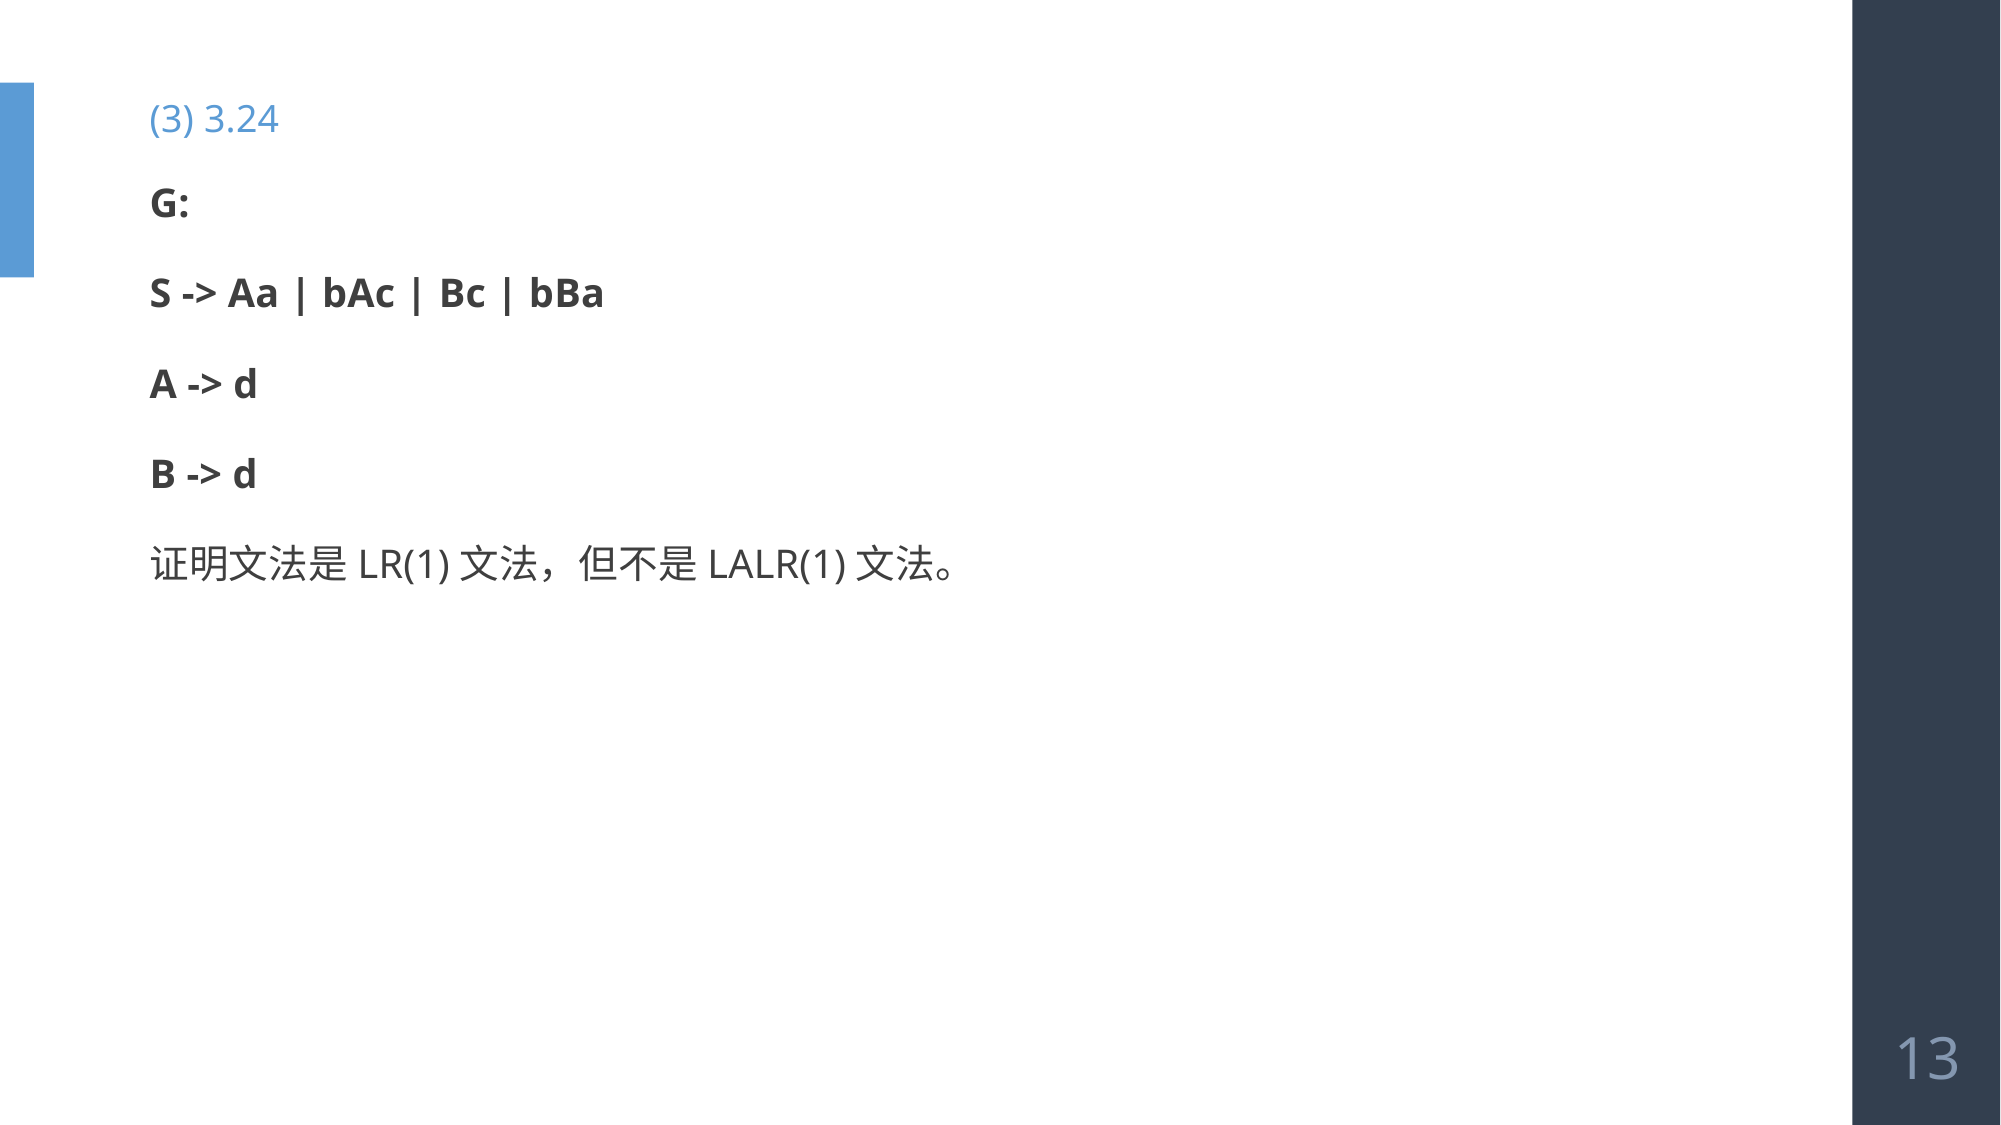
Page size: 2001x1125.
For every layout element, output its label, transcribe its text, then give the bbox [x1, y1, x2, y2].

slide_number 13 [1852, 1012, 2000, 1110]
list (3) 3.24 [134, 82, 1734, 149]
list G: S -> Aa | bAc | Bc | bBa A -> d B -> d 证明文法是LR(1)文法，但不是LALR(1)文法。 [134, 161, 1734, 1086]
